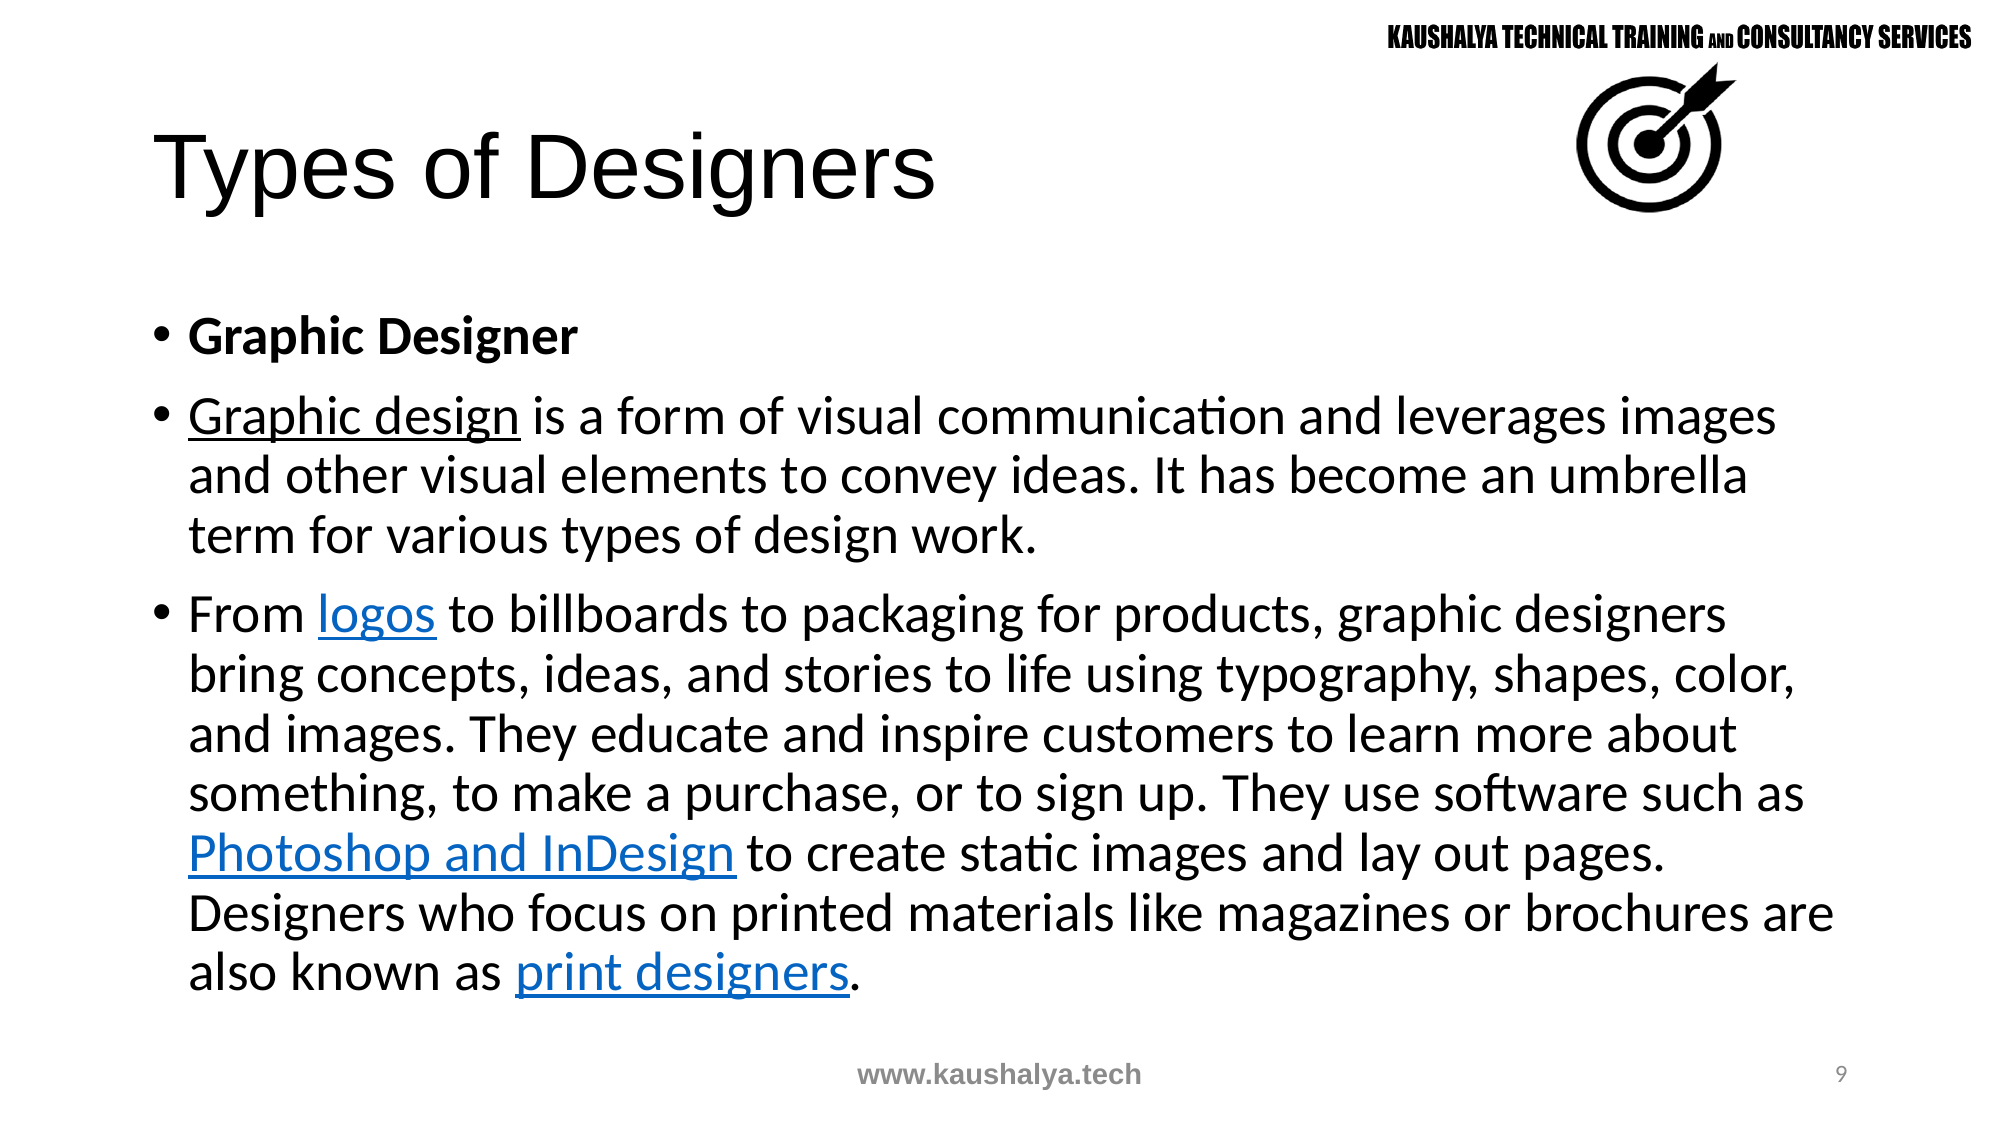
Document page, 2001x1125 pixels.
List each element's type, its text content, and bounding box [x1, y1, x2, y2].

footer www.kaushalya.tech [662, 1042, 1338, 1103]
picture [1358, 2, 1997, 221]
slide_number 9 [1412, 1042, 1863, 1103]
title Types of Designers [137, 59, 1863, 278]
list Graphic Designer Graphic design is a form of visual communication and leverages images and other visual elements to convey ideas. It has become an umbrella term for various types of design work. From logos to billboards to packaging for products, graphic designers bring concepts, ideas, and stories to life using typography, shapes, color, and images. They educate and inspire customers to learn more about something, to make a purchase, or to sign up. They use software such as Photoshop and InDesign to create static images and lay out pages. Designers who focus on printed materials like magazines or brochures are also known as print designers. [137, 299, 1863, 1014]
